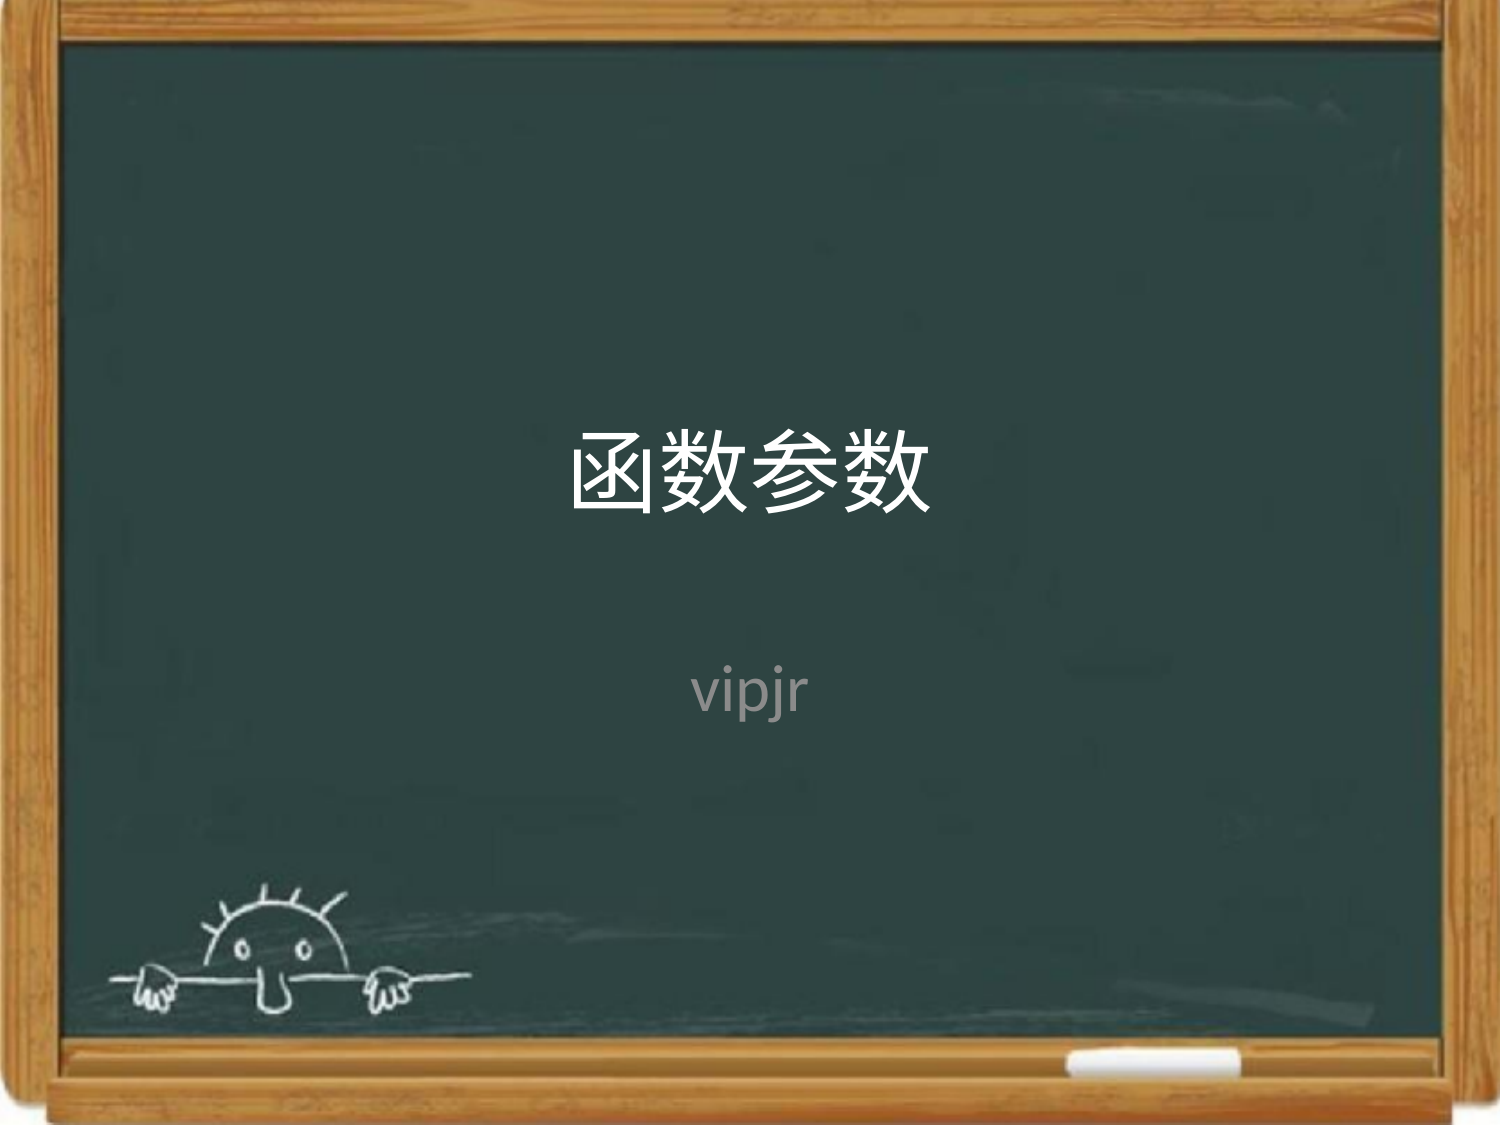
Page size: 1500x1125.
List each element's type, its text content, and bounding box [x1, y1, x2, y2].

subtitle vipjr [225, 637, 1275, 925]
picture [0, 0, 1500, 1125]
title 函数参数 [112, 349, 1388, 591]
